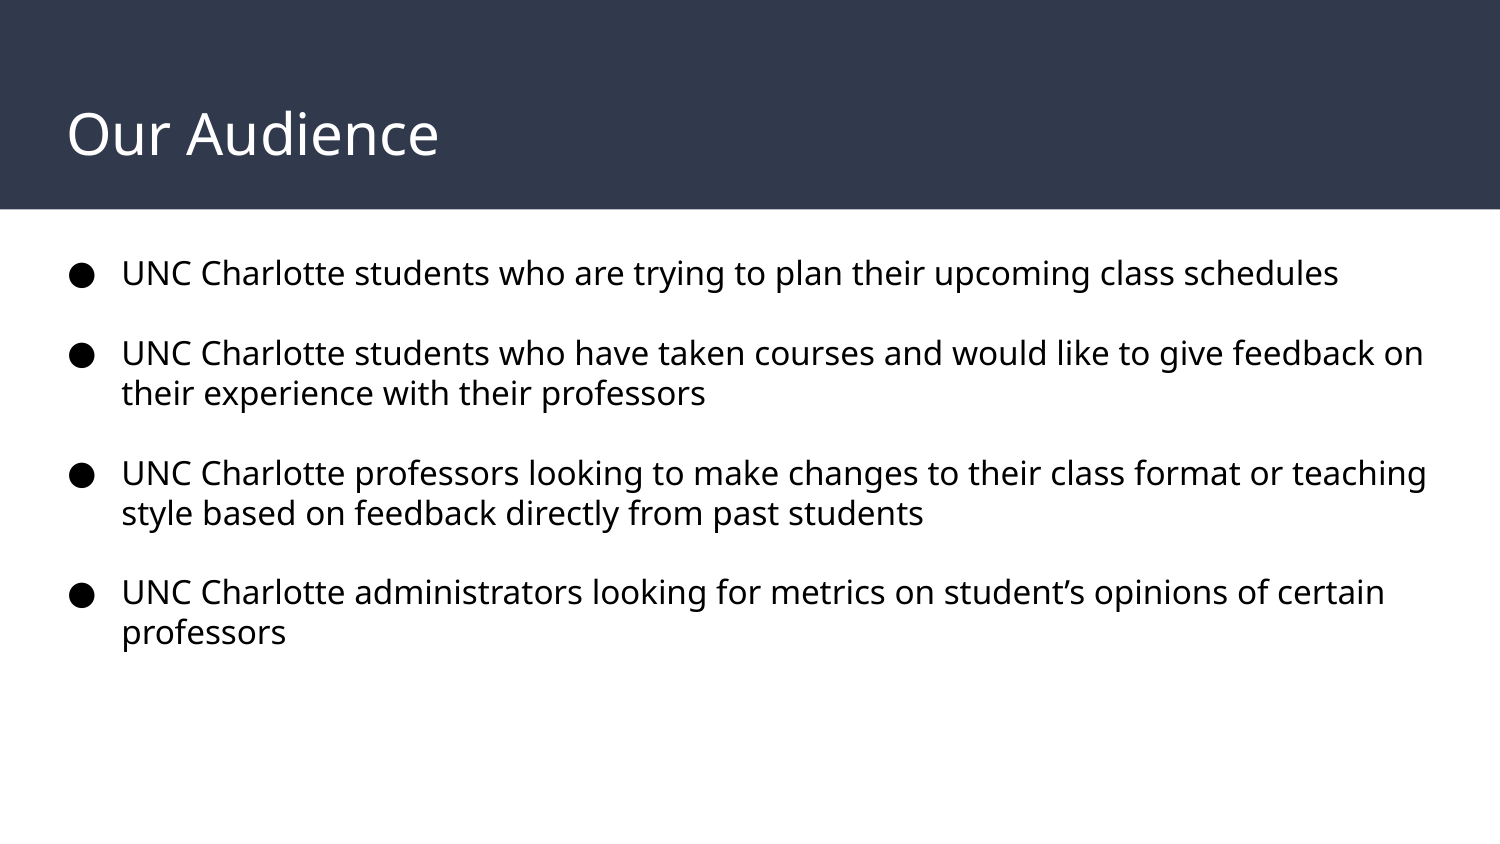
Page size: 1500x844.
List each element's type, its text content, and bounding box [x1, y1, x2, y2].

title Our Audience [51, 82, 1449, 185]
text_box UNC Charlotte students who are trying to plan their upcoming class schedules UNC Charlotte students who have taken courses and would like to give feedback on their experience with their professors UNC Charlotte professors looking to make changes to their class format or teaching style based on feedback directly from past students UNC Charlotte administrators looking for metrics on student’s opinions of certain professors [31, 237, 1464, 667]
